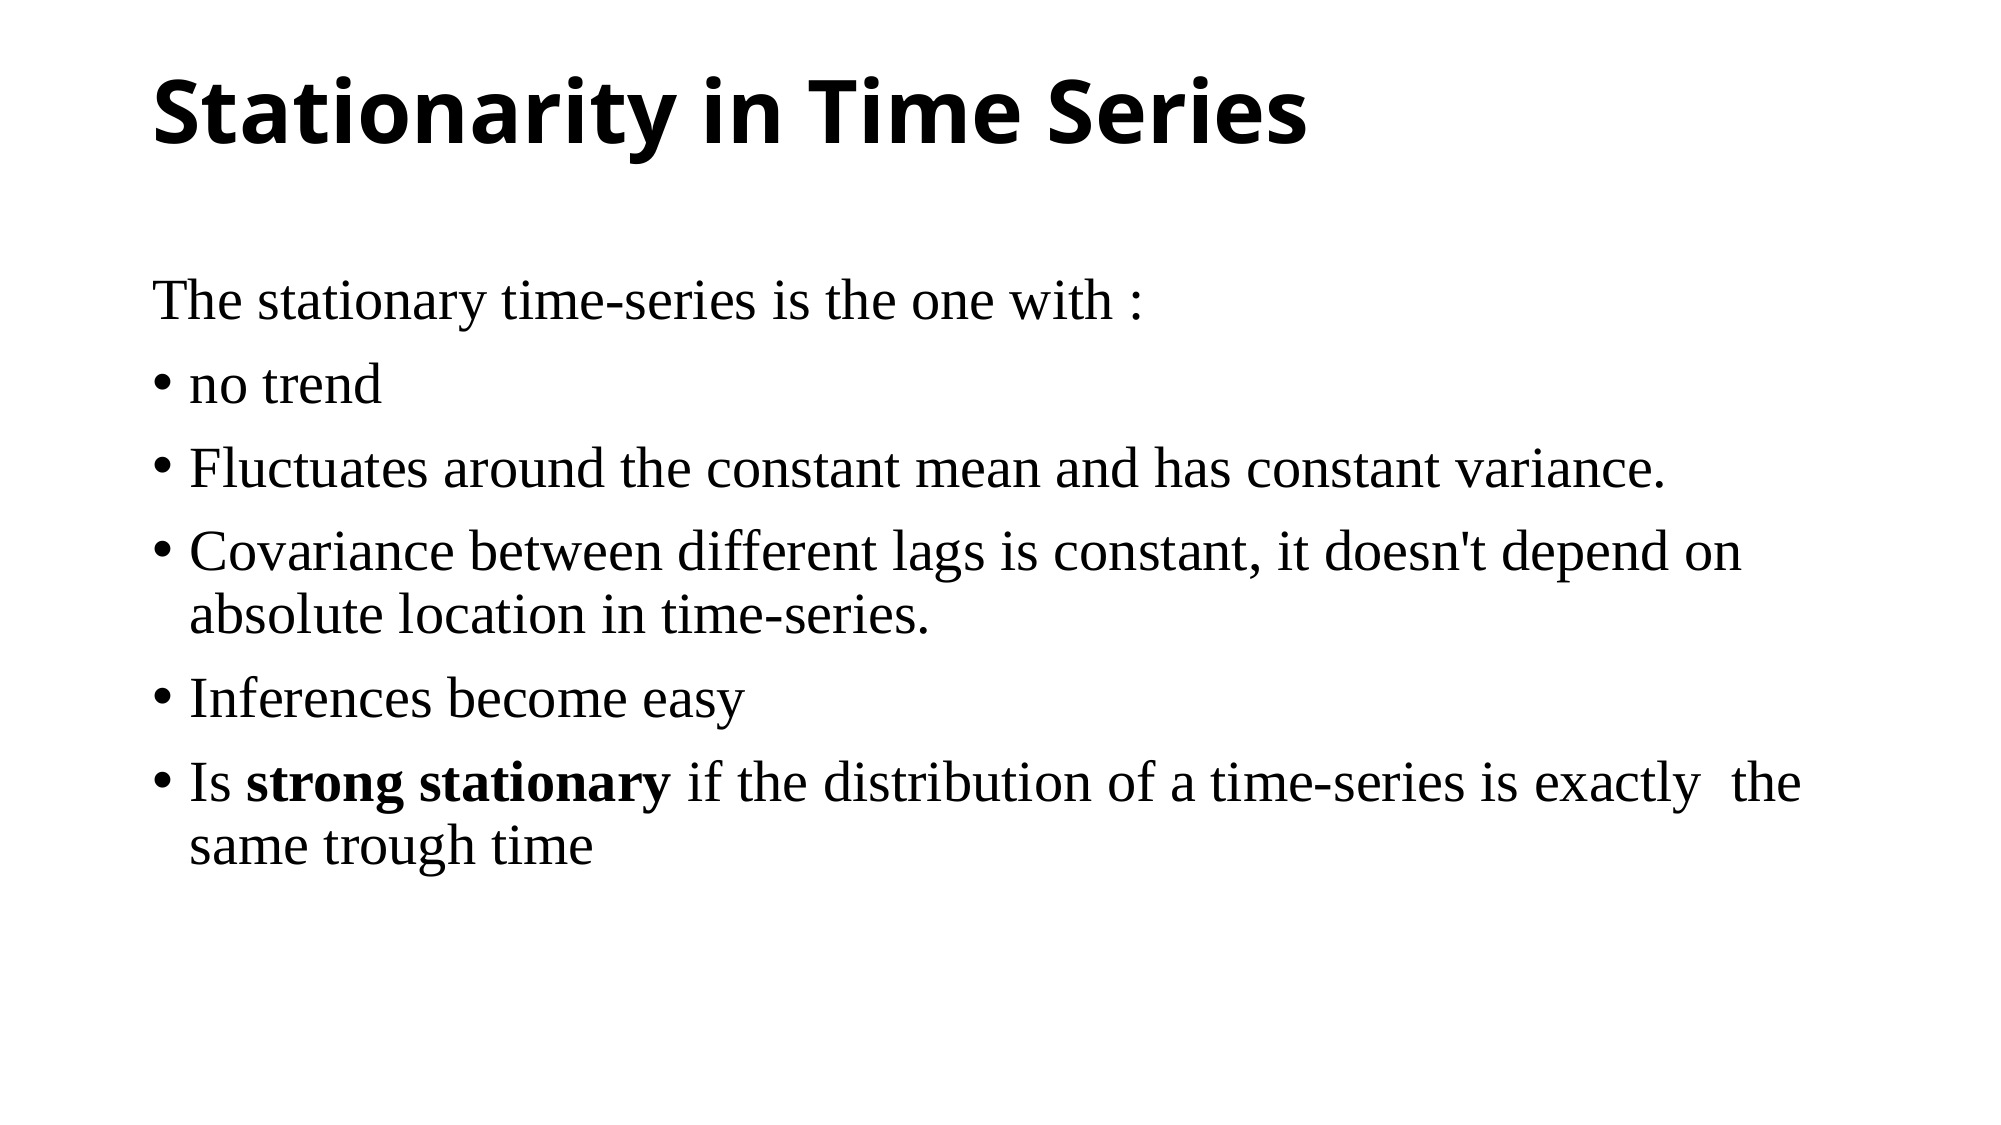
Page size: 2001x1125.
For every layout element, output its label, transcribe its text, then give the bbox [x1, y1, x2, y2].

list The stationary time-series is the one with : no trend Fluctuates around the constant mean and has constant variance. Covariance between different lags is constant, it doesn't depend on absolute location in time-series. Inferences become easy Is strong stationary if the distribution of a time-series is exactly the same trough time [137, 170, 1863, 1014]
title Stationarity in Time Series [137, 59, 1863, 170]
